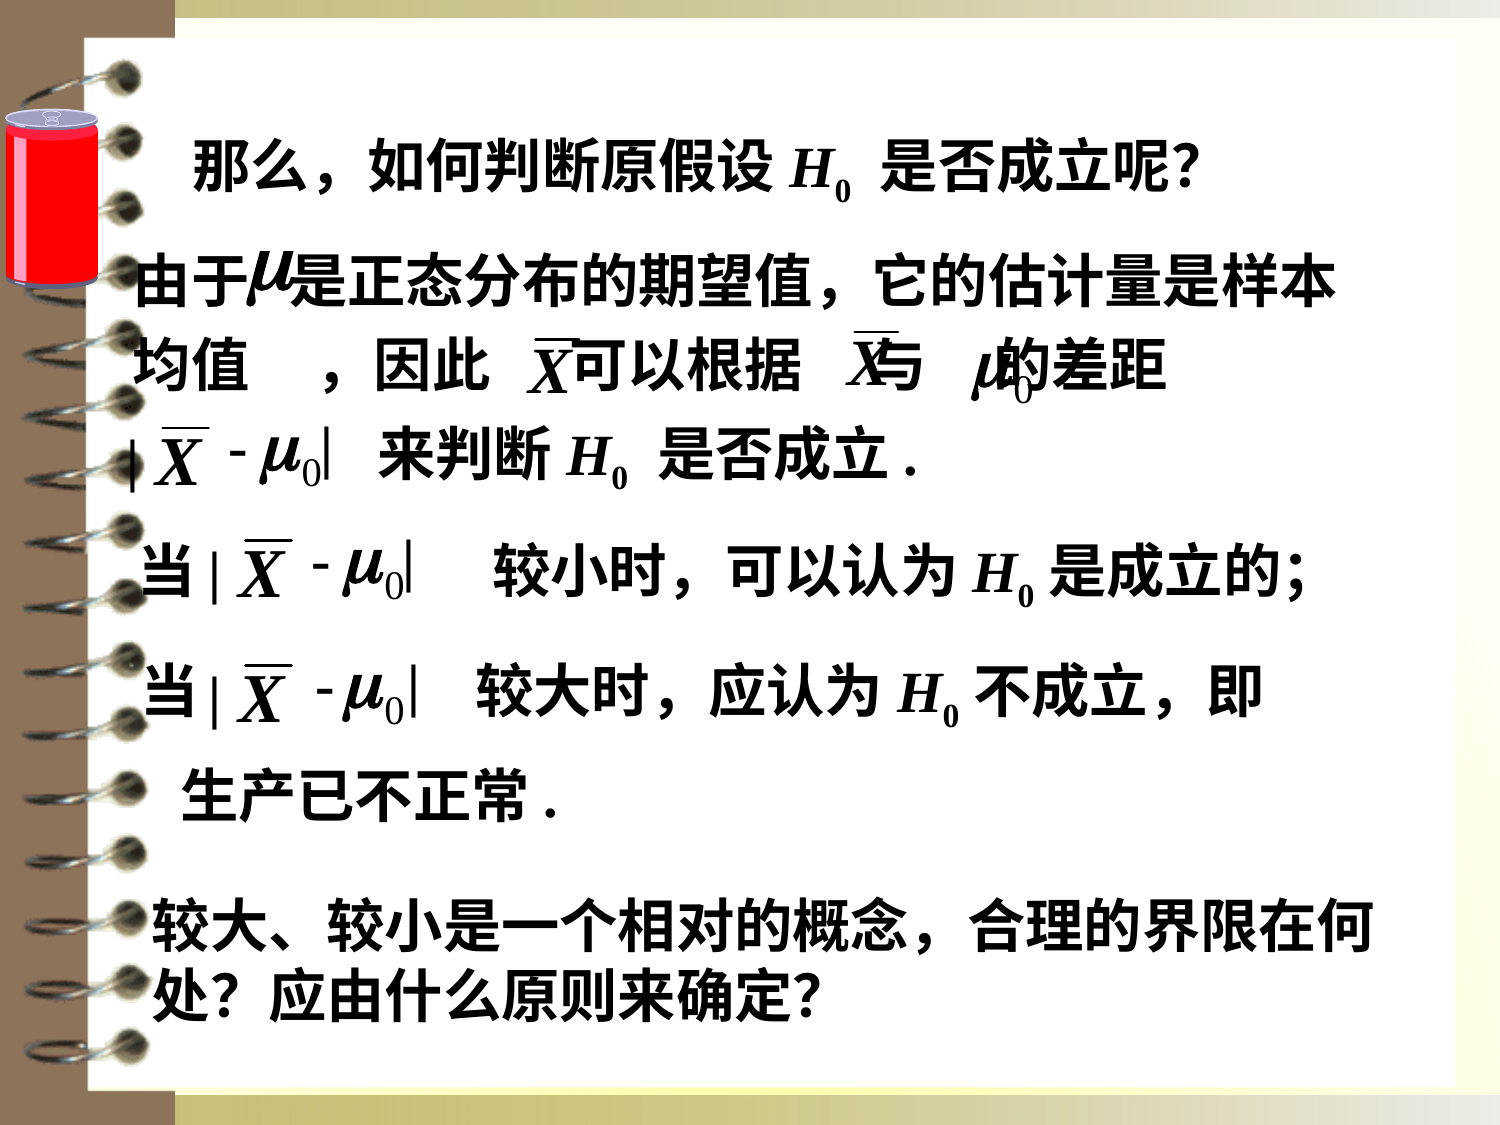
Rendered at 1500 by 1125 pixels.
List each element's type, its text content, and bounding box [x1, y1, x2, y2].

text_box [110, 222, 1409, 505]
text_box 较大、较小是一个相对的概念，合理的界限在何处？应由什么原则来确定？ [137, 881, 1400, 1037]
text_box 那么，如何判断原假设H0 是否成立呢？ [177, 122, 1245, 217]
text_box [124, 636, 1270, 838]
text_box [5, 108, 99, 290]
picture [0, 0, 175, 1125]
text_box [121, 511, 1346, 618]
